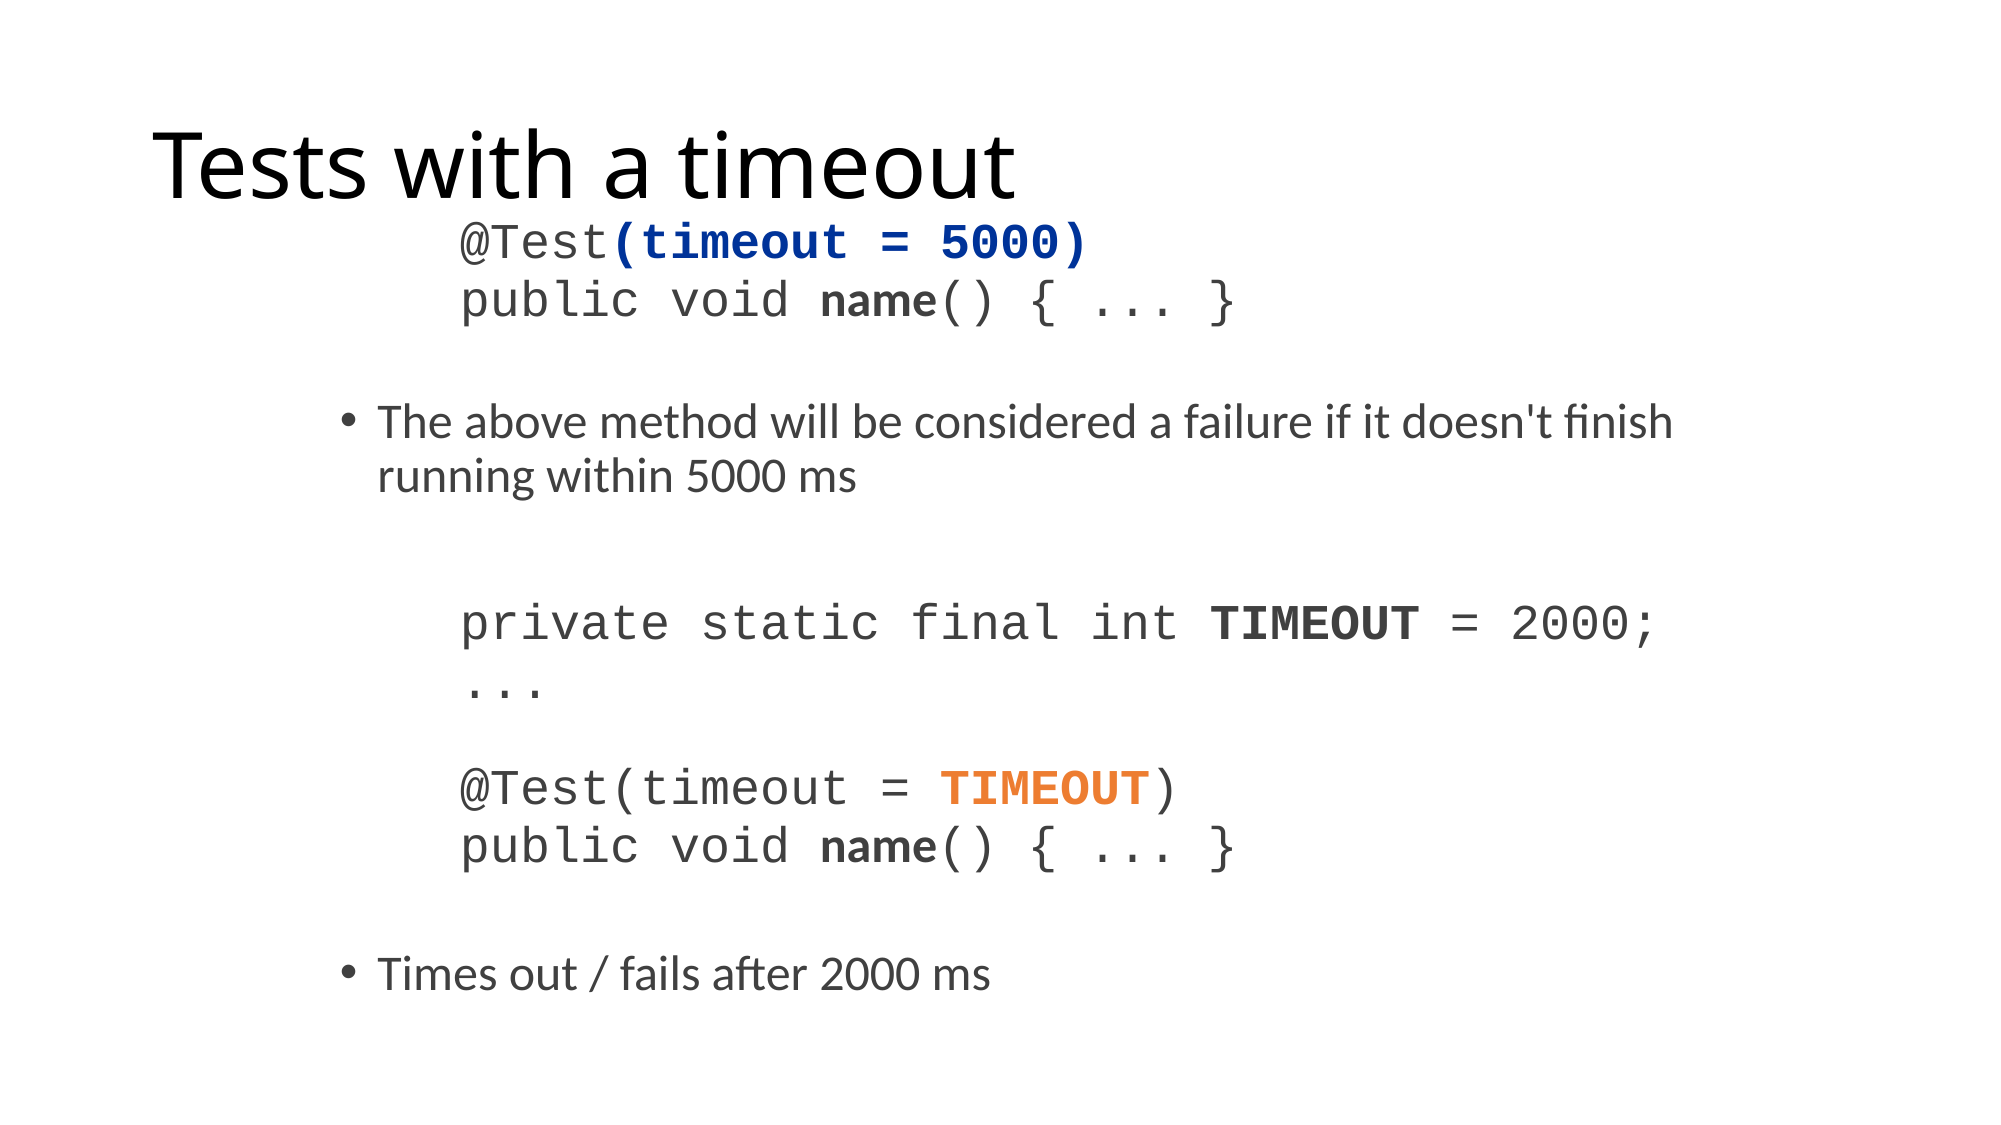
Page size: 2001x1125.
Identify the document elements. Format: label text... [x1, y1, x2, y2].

list @Test(timeout = 5000) public void name() { ... } The above method will be considered a failure if it doesn't finish running within 5000 ms private static final int TIMEOUT = 2000; ... @Test(timeout = TIMEOUT) public void name() { ... } Times out / fails after 2000 ms [249, 212, 1750, 1125]
title Tests with a timeout [137, 59, 1863, 278]
